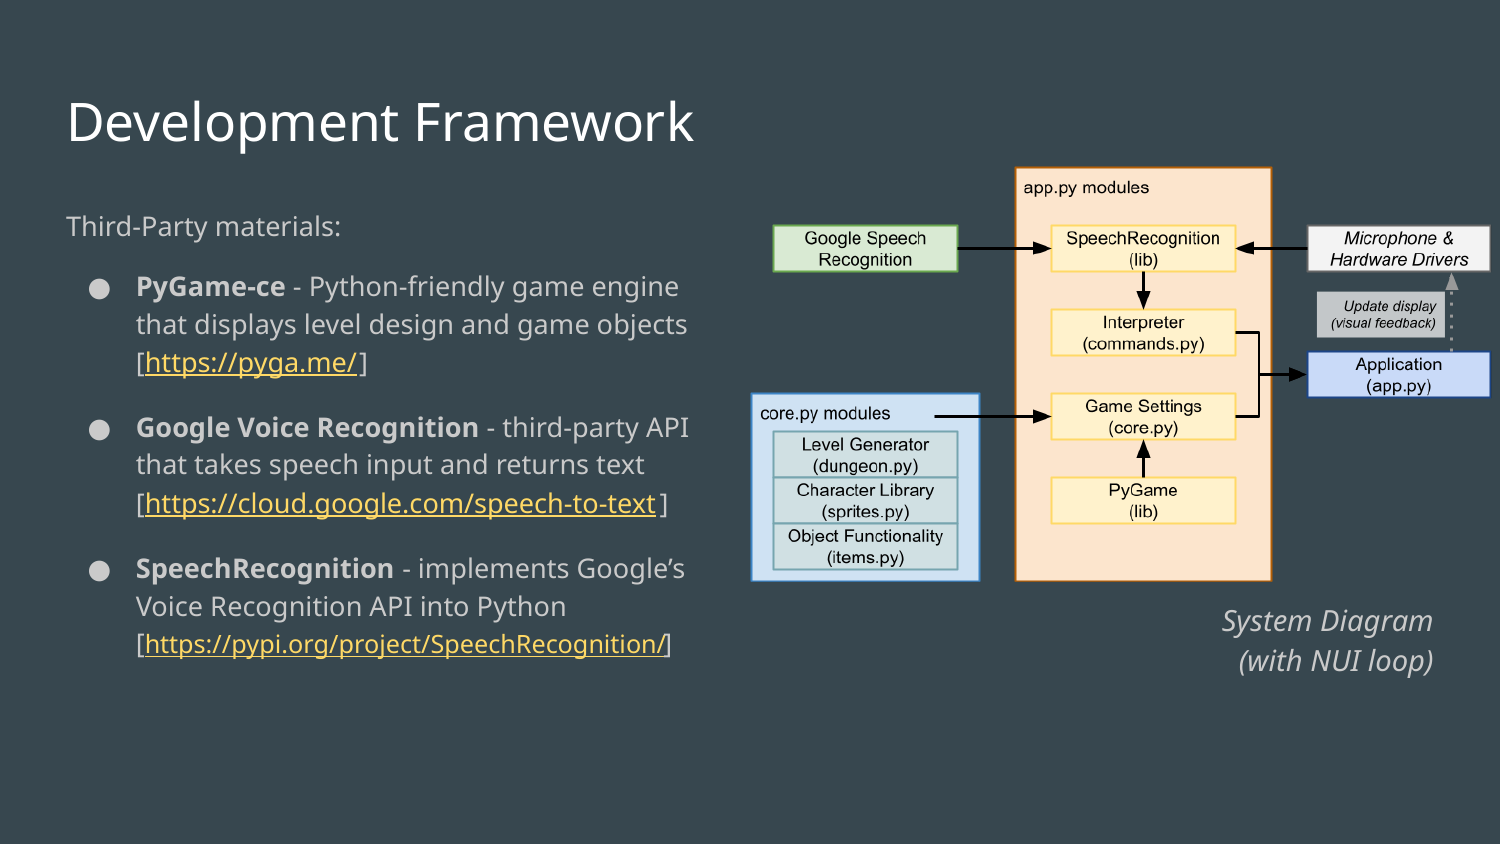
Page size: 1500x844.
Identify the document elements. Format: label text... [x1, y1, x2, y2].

title Development Framework [51, 72, 1449, 167]
picture [749, 166, 1493, 583]
list Third-Party materials: PyGame-ce - Python-friendly game engine that displays level design and game objects [https://pyga.me/] Google Voice Recognition - third-party API that takes speech input and returns text [https://cloud.google.com/speech-to-text] SpeechRecognition - implements Google’s Voice Recognition API into Python [https://pypi.org/project/SpeechRecognition/] [51, 189, 708, 750]
list System Diagram (with NUI loop) [792, 591, 1449, 750]
